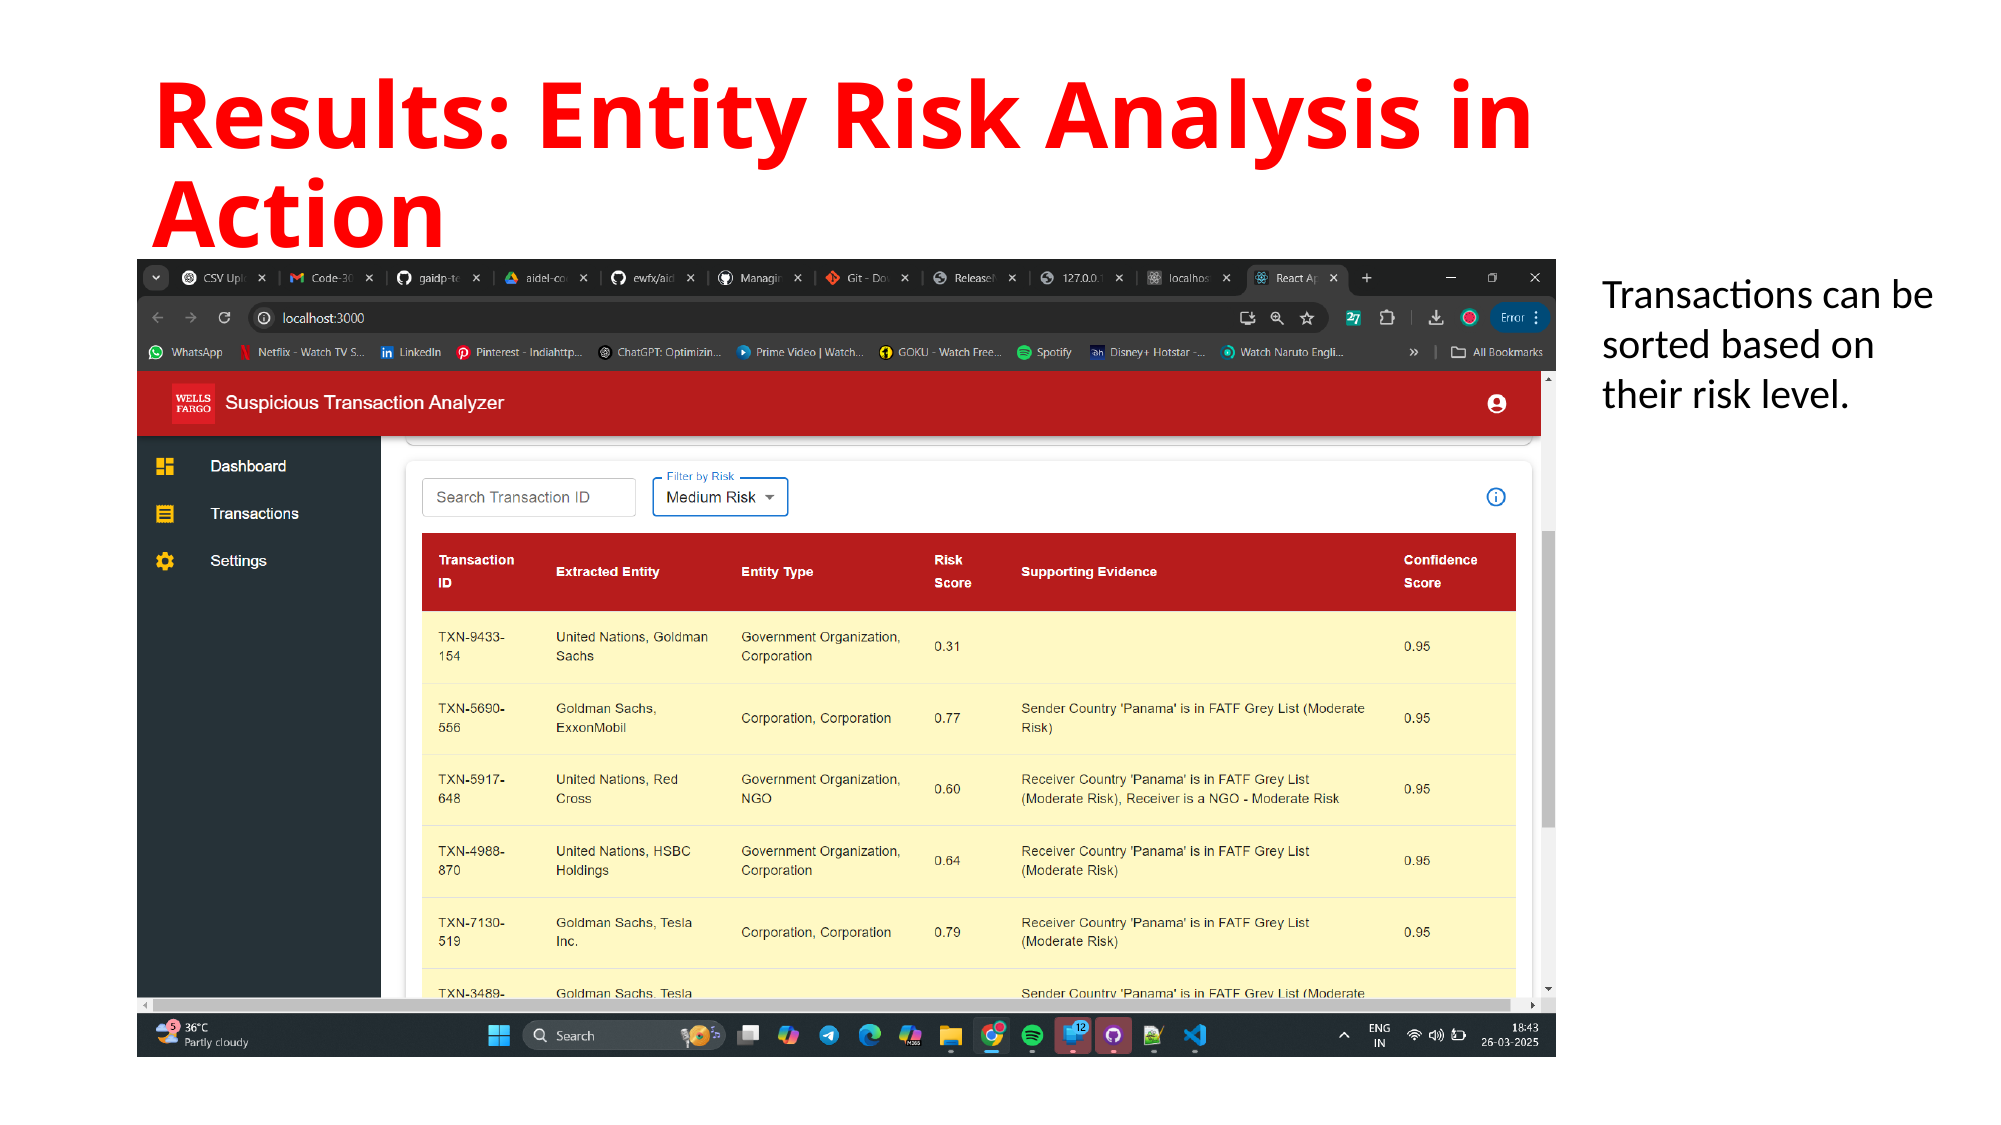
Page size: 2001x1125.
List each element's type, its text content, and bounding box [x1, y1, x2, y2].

text_box Transactions can be sorted based on their risk level. [1587, 259, 1962, 424]
title Results: Entity Risk Analysis in Action [137, 59, 1863, 278]
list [137, 259, 1556, 1057]
